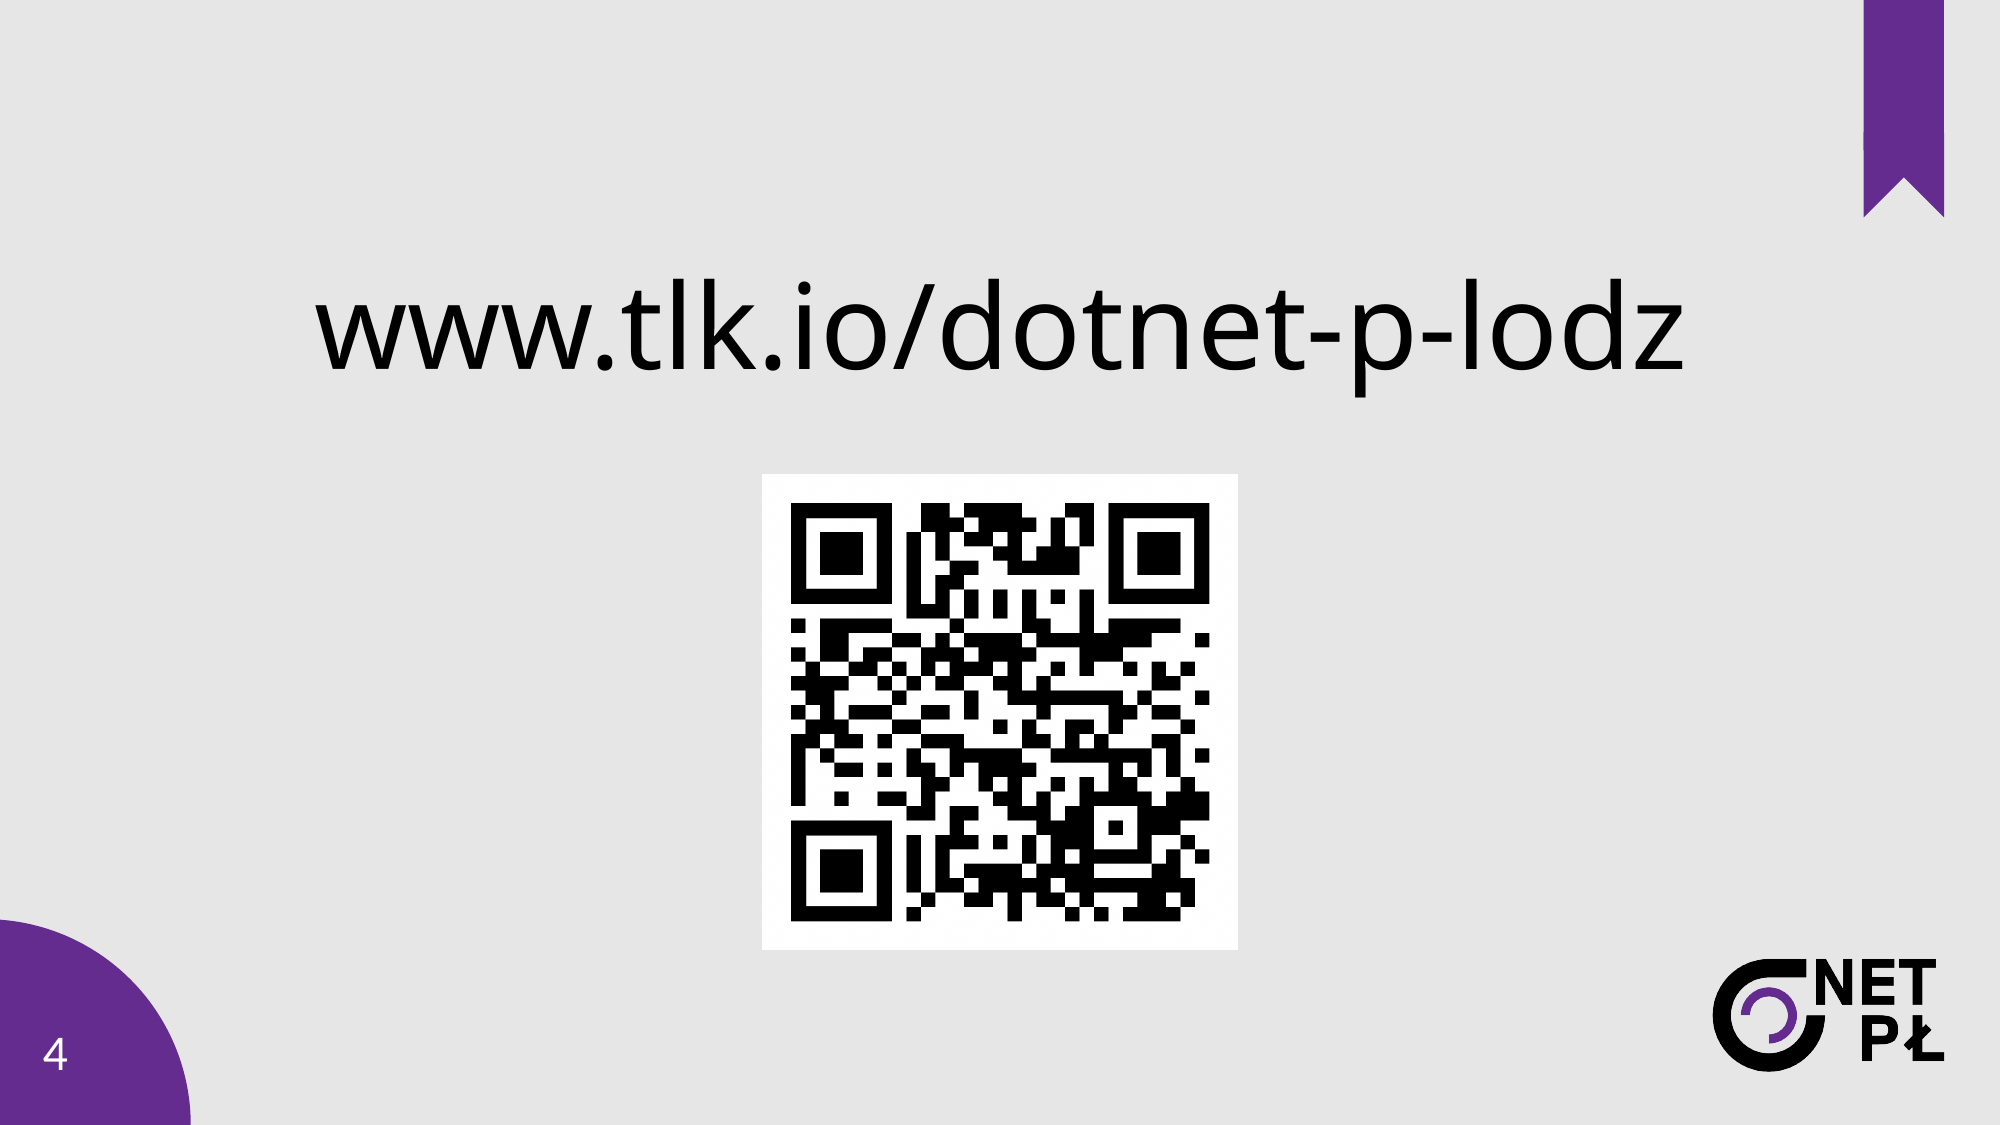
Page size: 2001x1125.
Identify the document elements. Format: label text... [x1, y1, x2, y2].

picture [761, 474, 1238, 951]
slide_number 4 [27, 1020, 478, 1081]
list www.tlk.io/dotnet-p-lodz [264, 200, 1738, 463]
picture [1676, 860, 1982, 1125]
